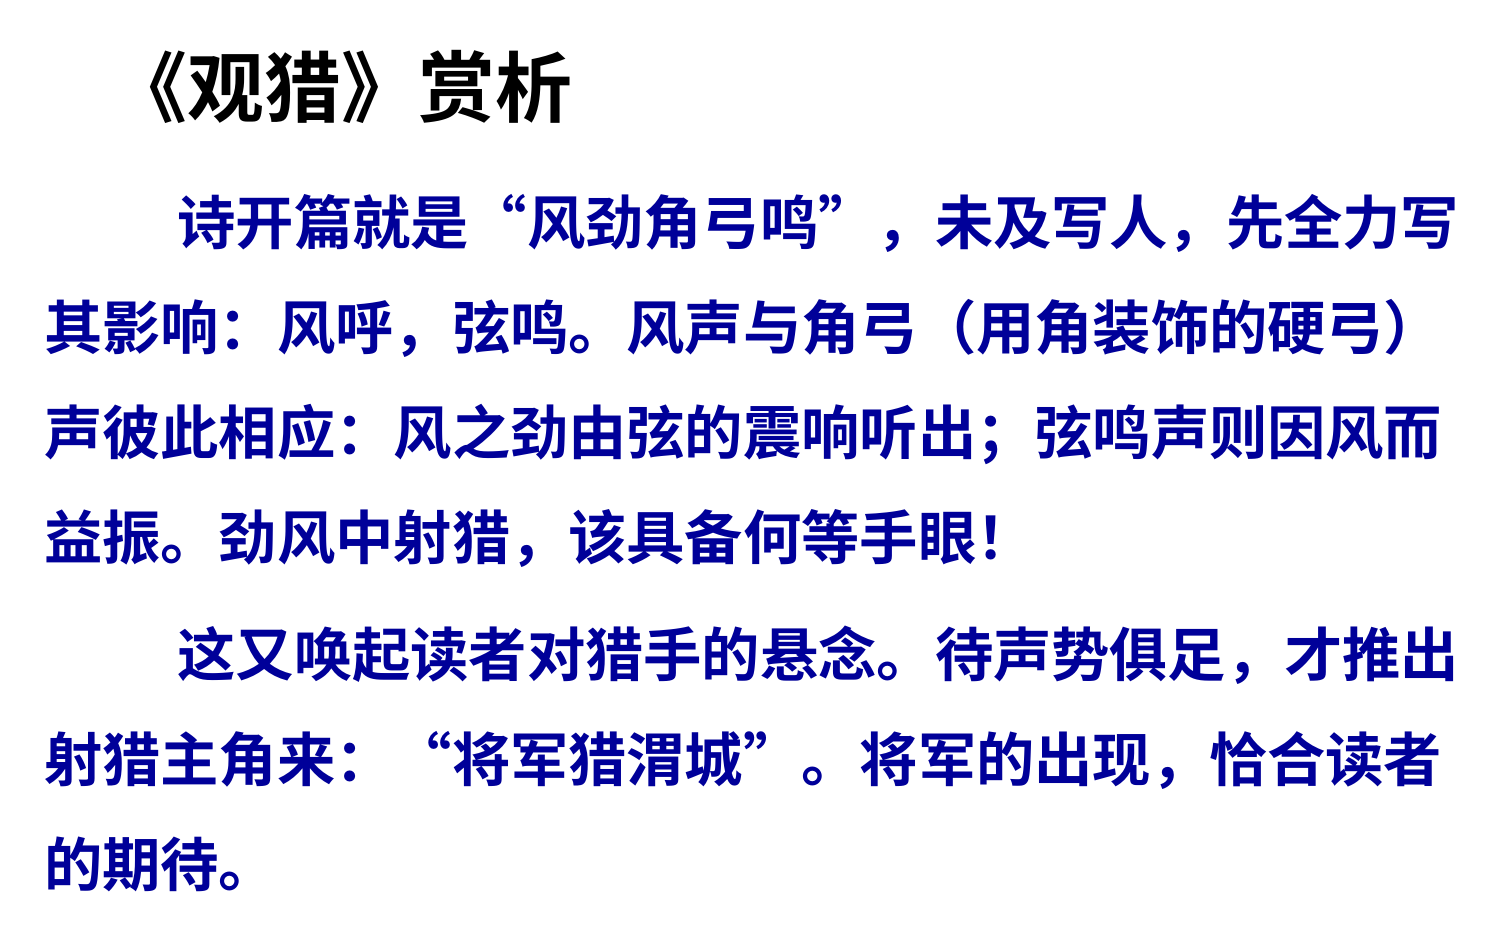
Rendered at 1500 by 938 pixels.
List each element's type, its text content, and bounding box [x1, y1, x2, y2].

list 诗开篇就是“风劲角弓鸣”，未及写人，先全力写其影响：风呼，弦鸣。风声与角弓（用角装饰的硬弓）声彼此相应：风之劲由弦的震响听出；弦鸣声则因风而益振。劲风中射猎，该具备何等手眼！ 这又唤起读者对猎手的悬念。待声势俱足，才推出射猎主角来：“将军猎渭城”。将军的出现，恰合读者的期待。 [29, 143, 1500, 707]
title 《观猎》赏析 [29, 31, 655, 140]
